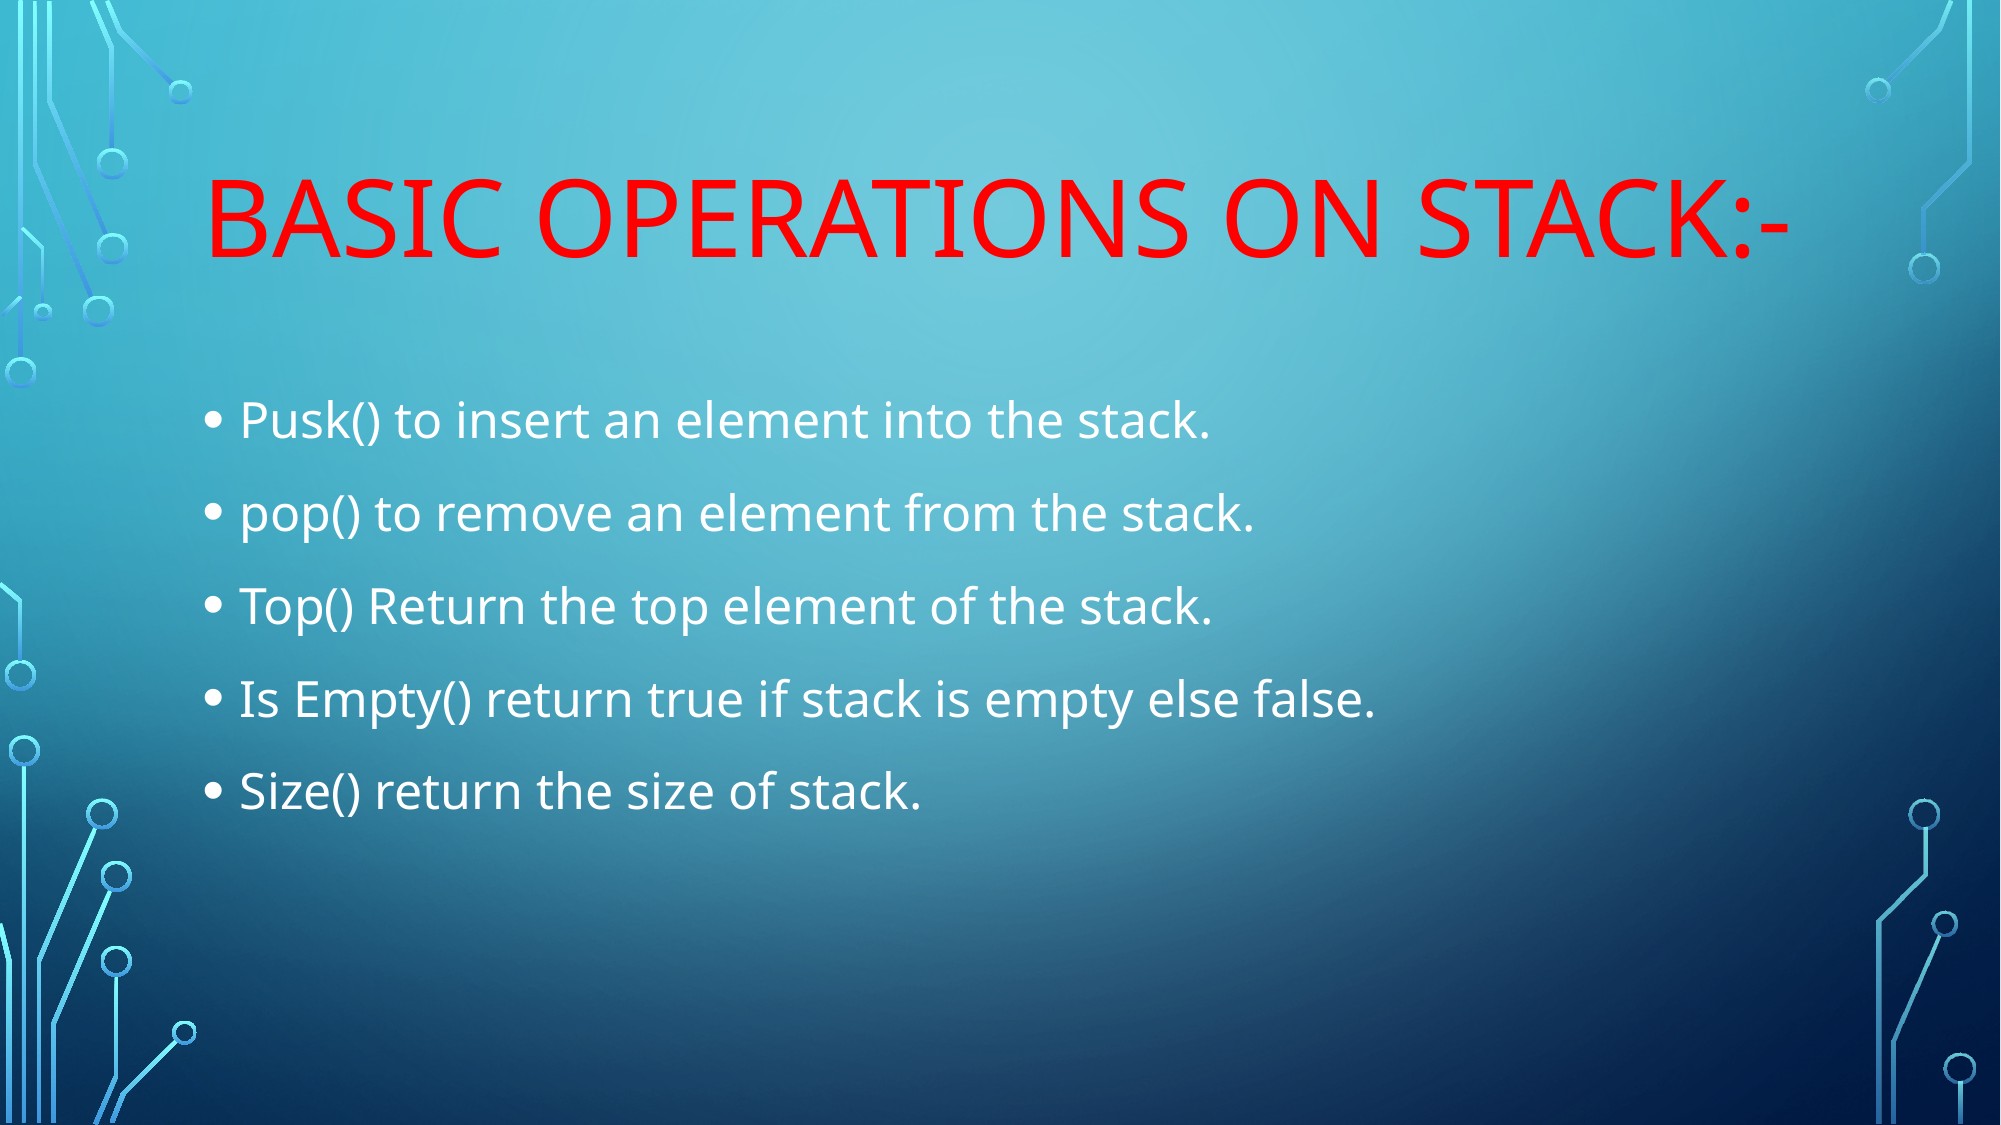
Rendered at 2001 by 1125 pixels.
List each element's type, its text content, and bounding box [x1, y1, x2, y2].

list Pusk() to insert an element into the stack. pop() to remove an element from the stack. Top() Return the top element of the stack. Is Empty() return true if stack is empty else false. Size() return the size of stack. [187, 369, 1813, 950]
title Basic operations on stack:- [187, 101, 1813, 344]
